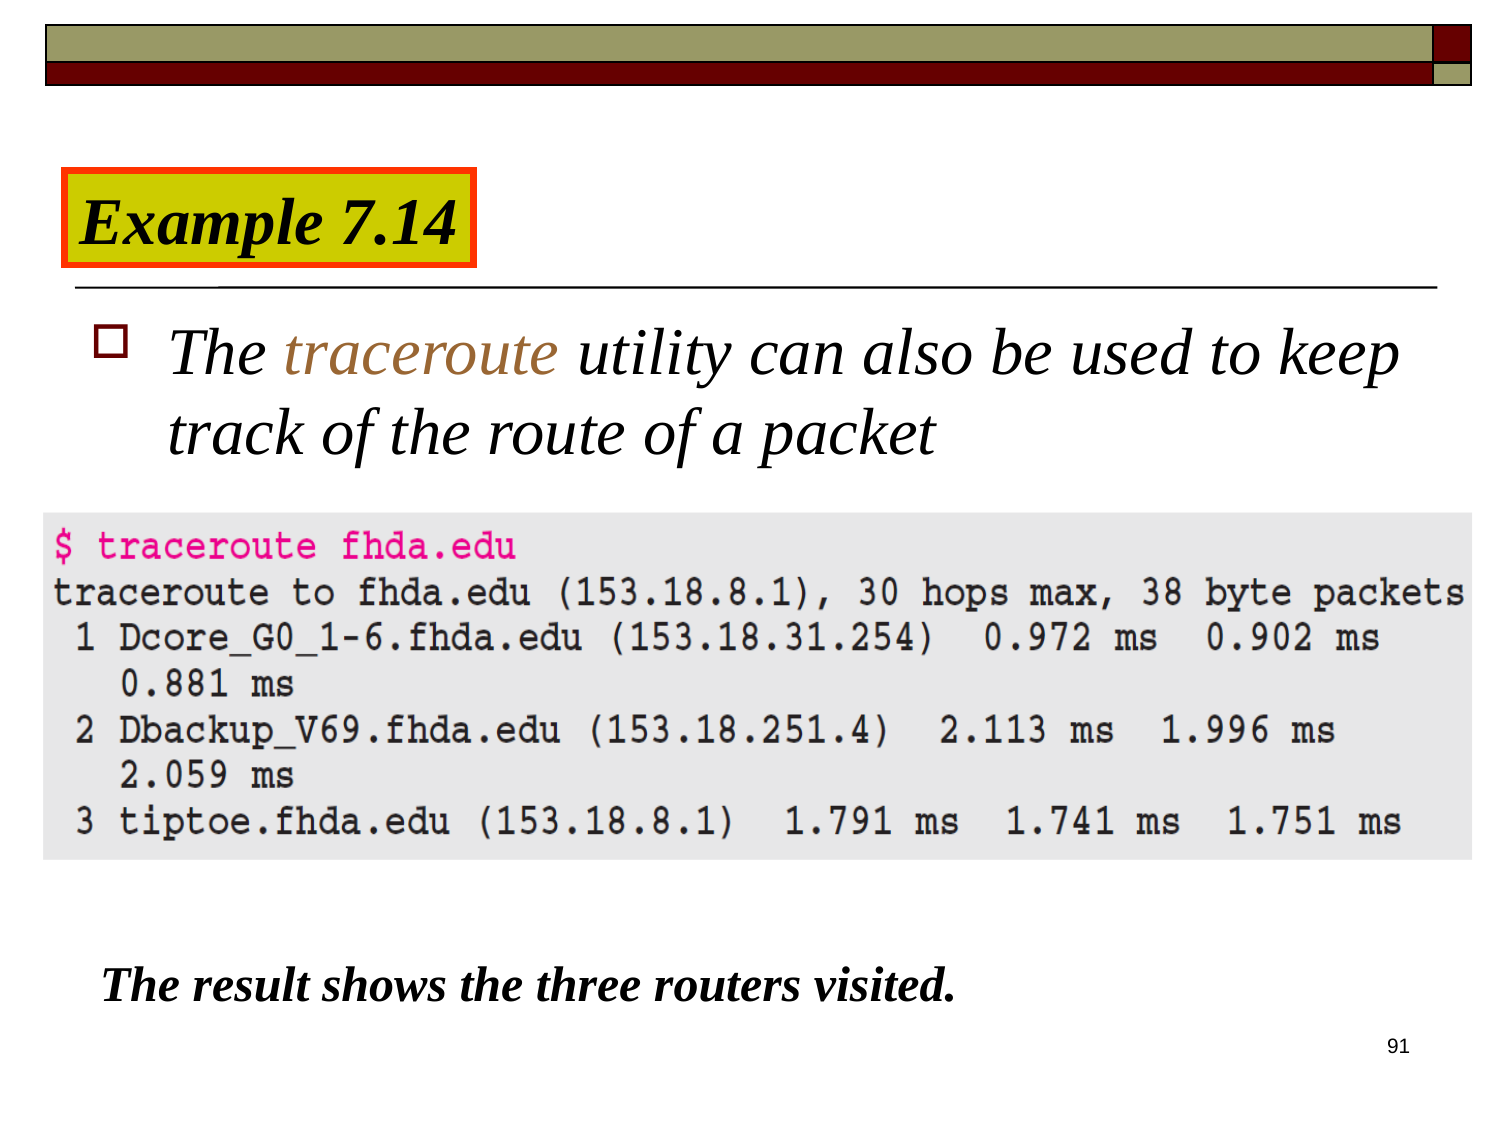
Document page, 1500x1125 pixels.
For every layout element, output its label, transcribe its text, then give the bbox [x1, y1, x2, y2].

picture [37, 496, 1500, 886]
text_box Example 7.14 [64, 170, 474, 266]
list The traceroute utility can also be used to keep track of the route of a packet [74, 299, 1426, 494]
slide_number 91 [1112, 1024, 1426, 1101]
text_box The result shows the three routers visited. [85, 944, 1423, 1019]
